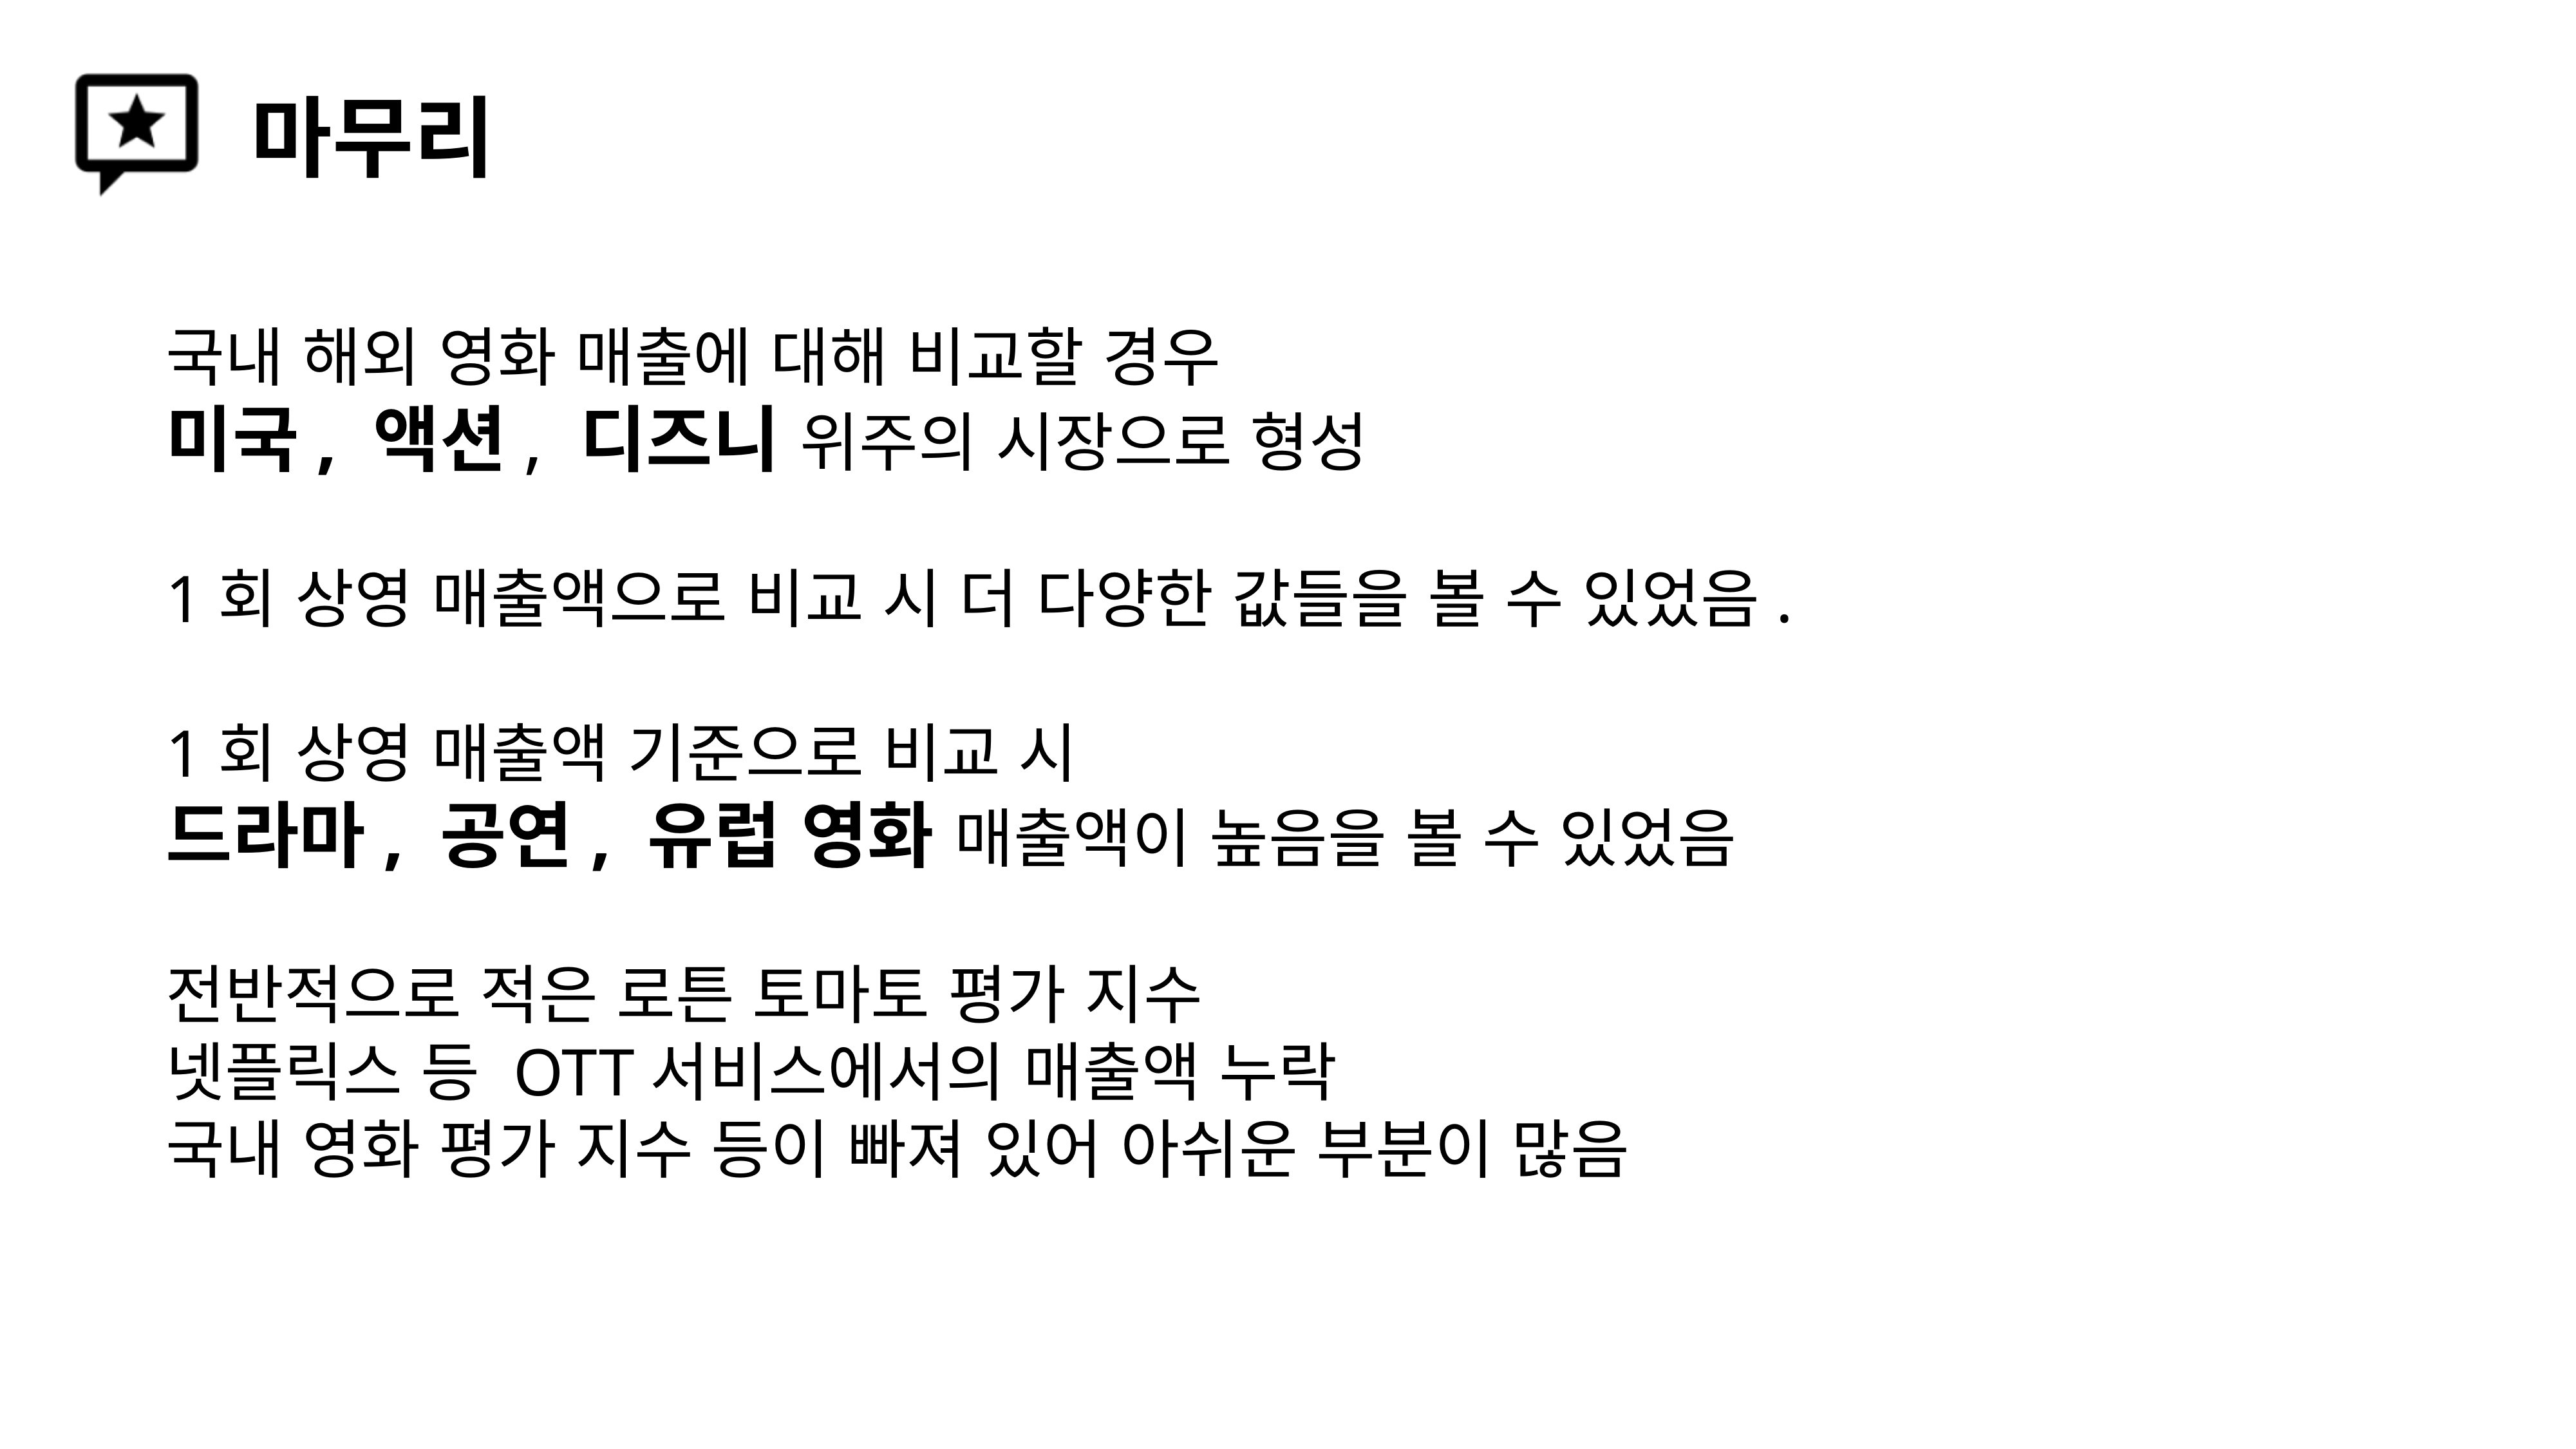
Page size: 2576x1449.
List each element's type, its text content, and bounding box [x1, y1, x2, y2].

text_box 마무리 [241, 77, 2277, 193]
text_box 국내 해외 영화 매출에 대해 비교할 경우 미국, 액션, 디즈니 위주의 시장으로 형성 1회 상영 매출액으로 비교 시 더 다양한 값들을 볼 수 있었음. 1회 상영 매출액 기준으로 비교 시 드라마, 공연, 유럽 영화 매출액이 높음을 볼 수 있었음 전반적으로 적은 로튼 토마토 평가 지수 넷플릭스 등 OTT서비스에서의 매출액 누락 국내 영화 평가 지수 등이 빠져 있어 아쉬운 부분이 많음 [165, 316, 2129, 1186]
picture [52, 56, 222, 203]
